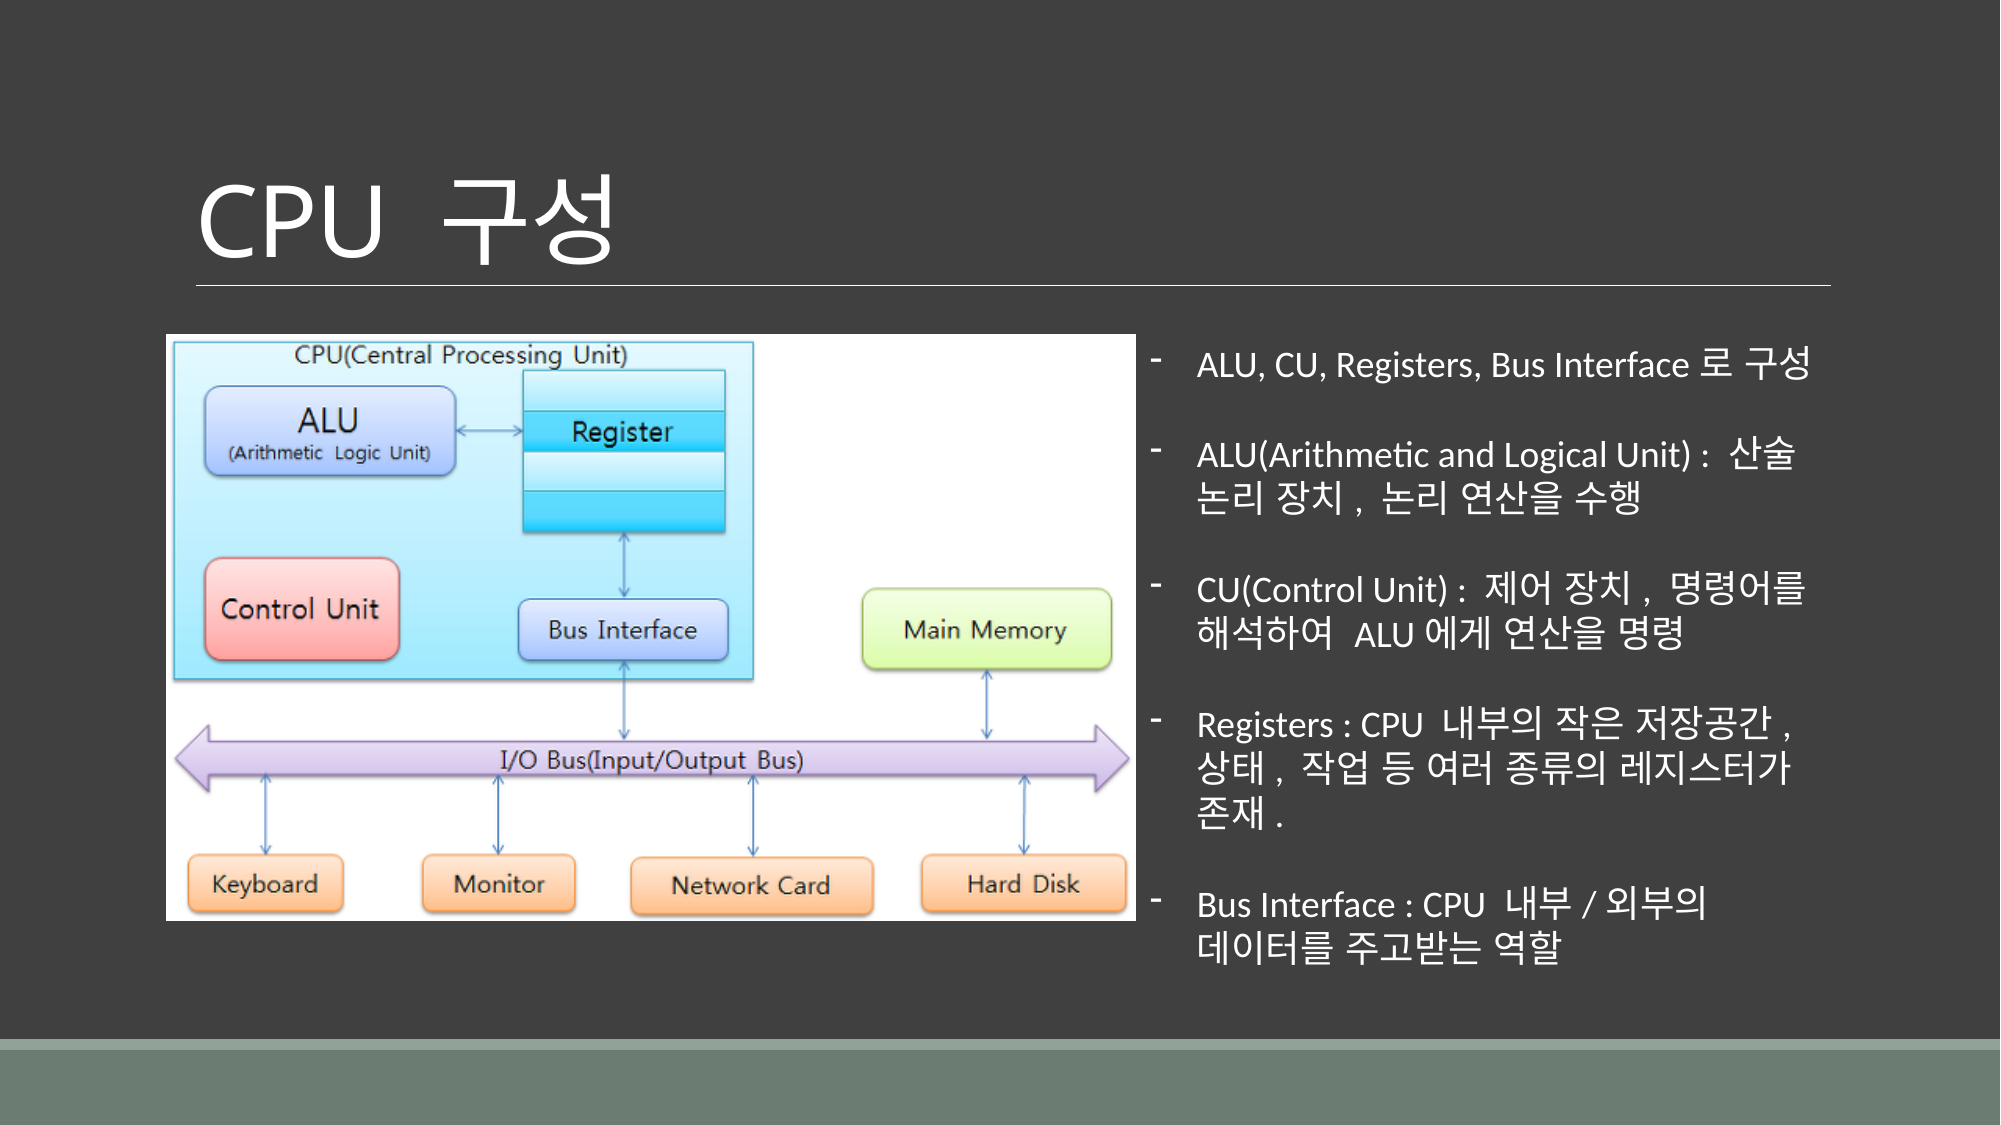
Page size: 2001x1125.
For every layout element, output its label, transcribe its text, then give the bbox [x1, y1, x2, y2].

text_box ALU, CU, Registers, Bus Interface로 구성 ALU(Arithmetic and Logical Unit) : 산술 논리 장치, 논리 연산을 수행 CU(Control Unit) : 제어 장치, 명령어를 해석하여 ALU에게 연산을 명령 Registers : CPU 내부의 작은 저장공간, 상태, 작업 등 여러 종류의 레지스터가 존재. Bus Interface : CPU 내부/외부의 데이터를 주고받는 역할 [1135, 332, 1859, 978]
title CPU 구성 [180, 47, 1830, 285]
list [165, 333, 1136, 921]
